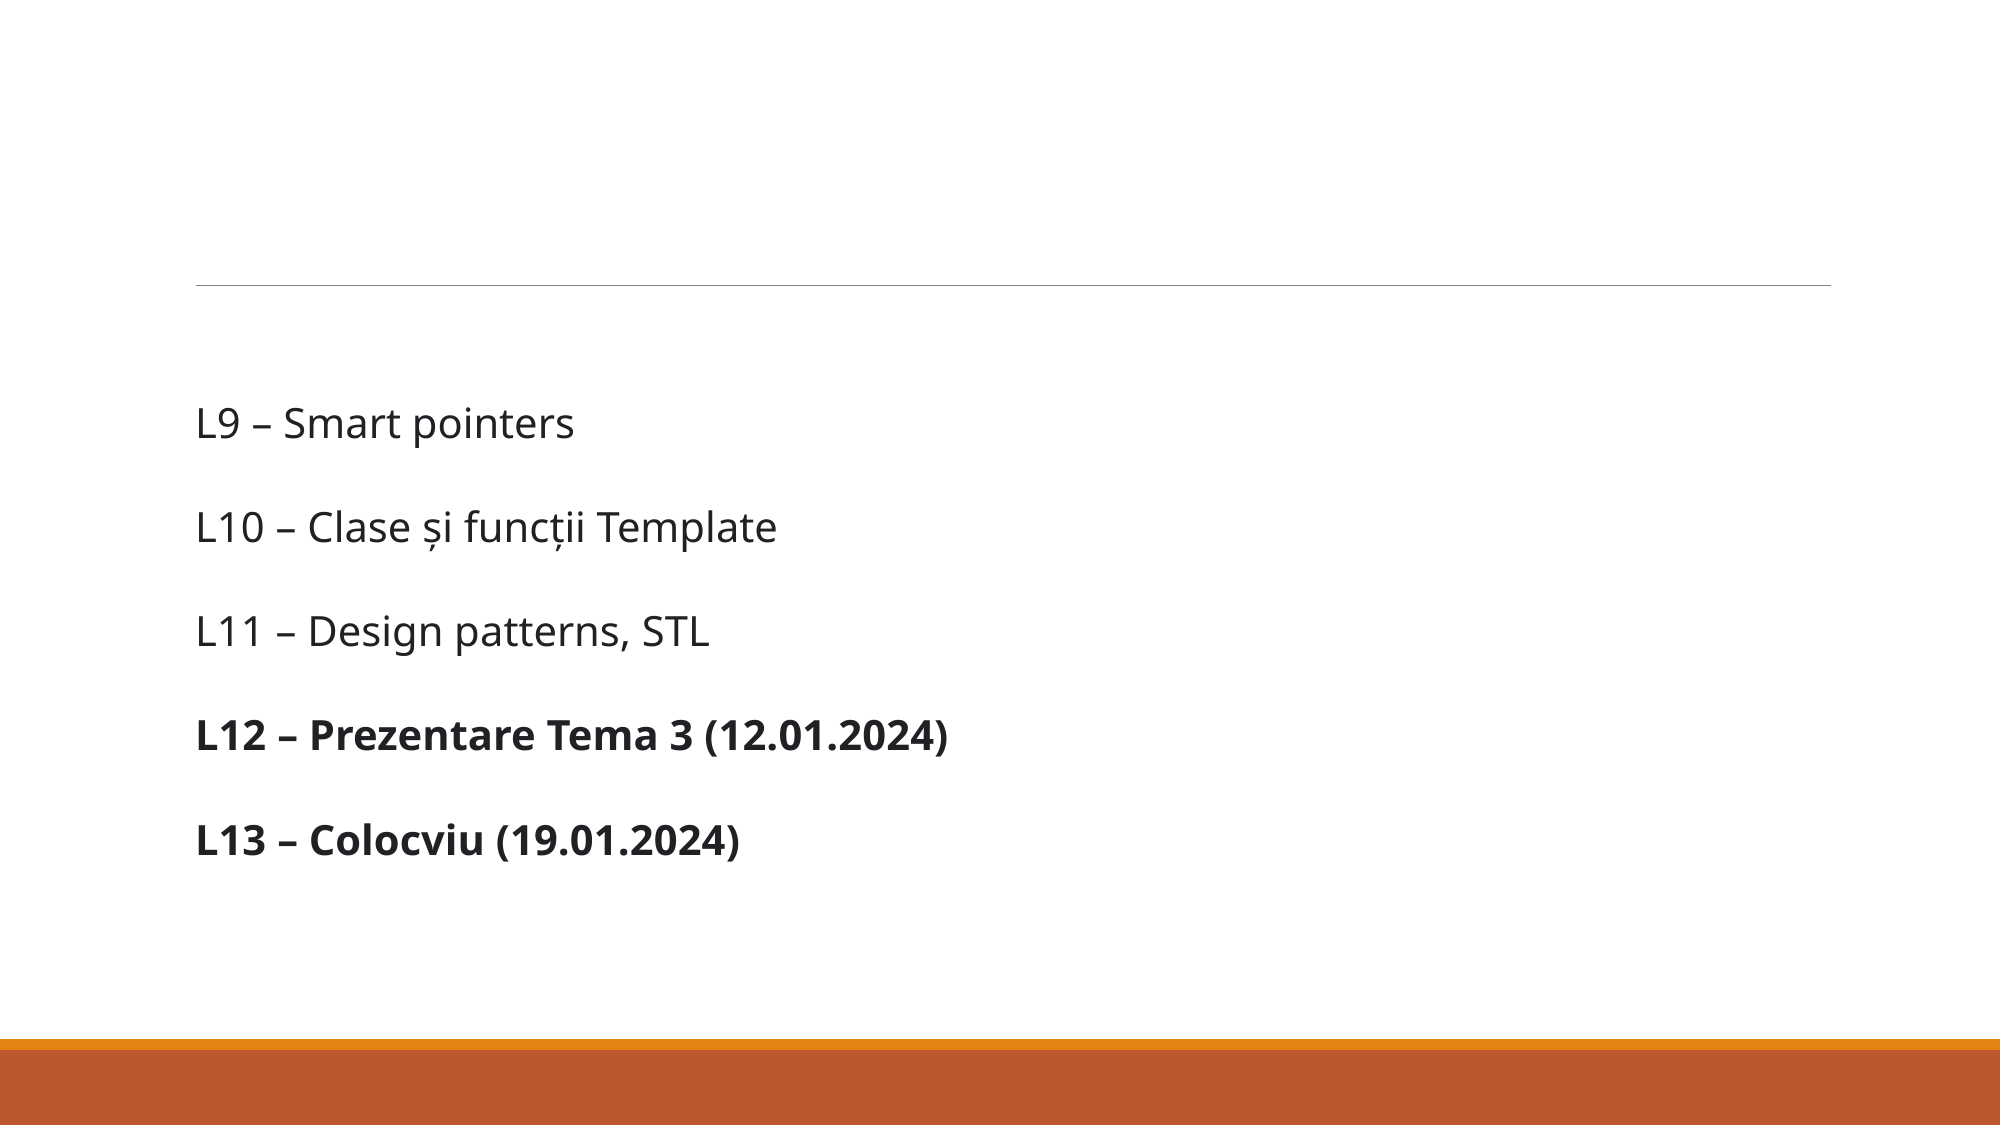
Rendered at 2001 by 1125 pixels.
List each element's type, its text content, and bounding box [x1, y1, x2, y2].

list L9 – Smart pointers L10 – Clase și funcții Template L11 – Design patterns, STL L12 – Prezentare Tema 3 (12.01.2024) L13 – Colocviu (19.01.2024) [180, 364, 1830, 963]
